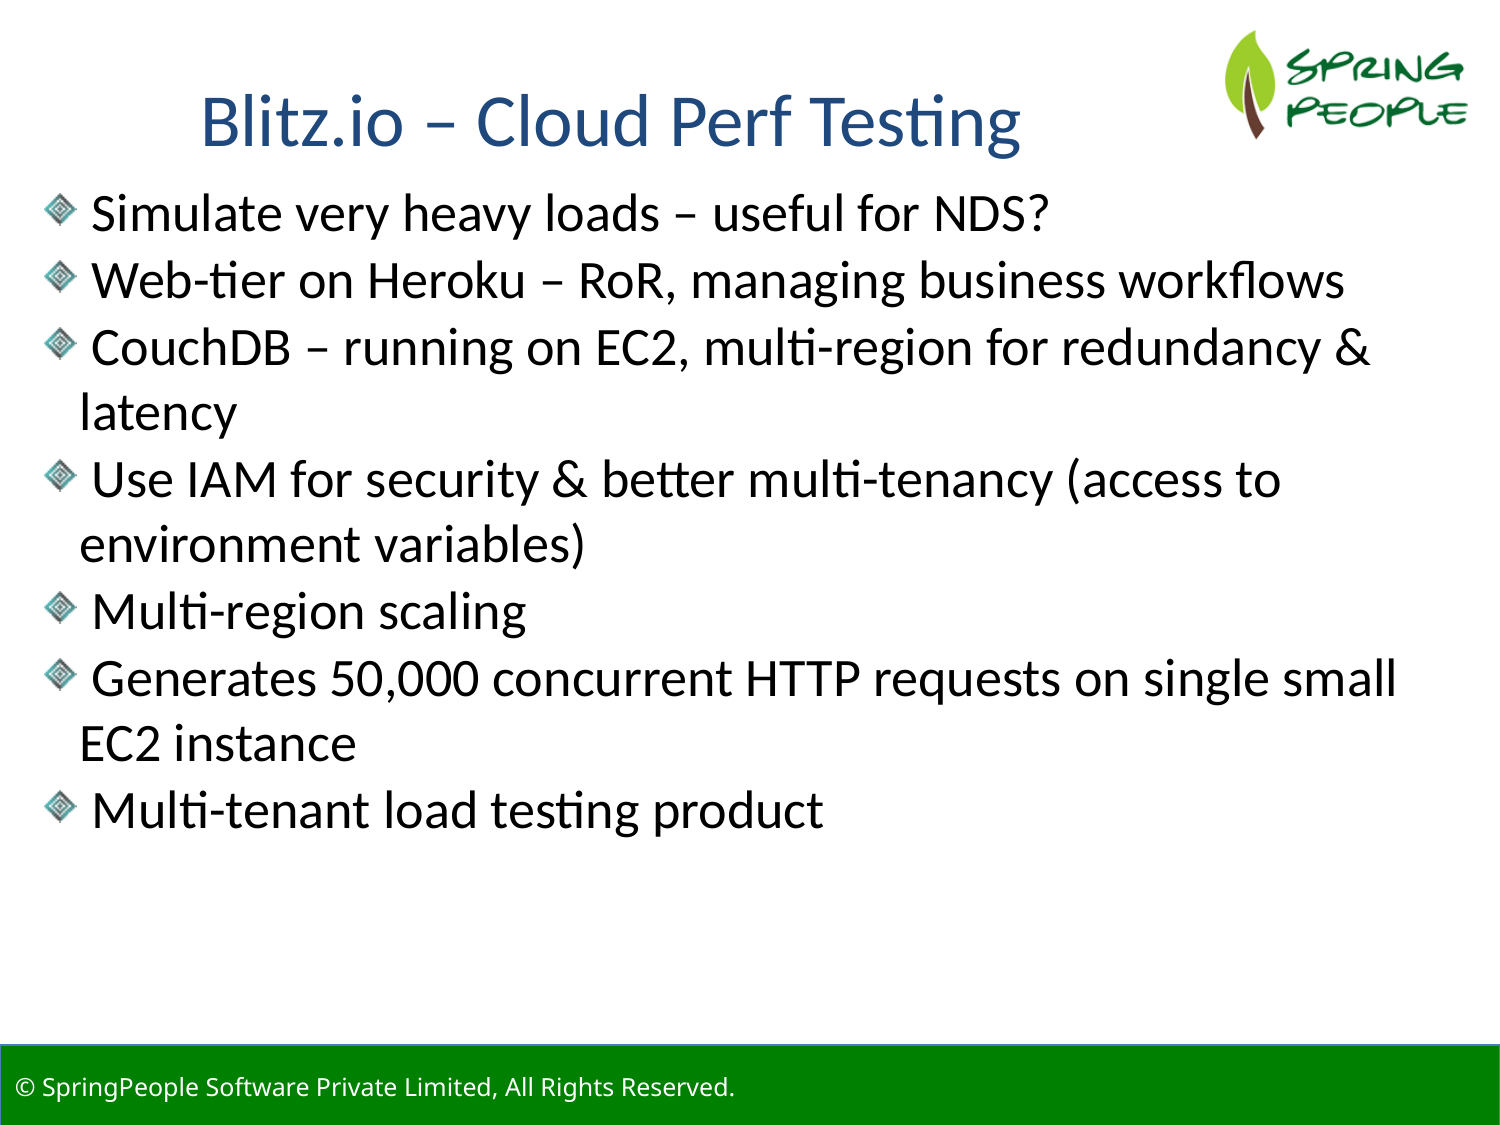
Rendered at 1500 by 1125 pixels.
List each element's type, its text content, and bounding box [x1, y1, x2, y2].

picture [44, 591, 77, 624]
text_box Blitz.io – Cloud Perf Testing [29, 63, 1194, 169]
picture [1216, 30, 1468, 140]
picture [44, 790, 77, 823]
picture [44, 658, 77, 691]
picture [44, 327, 77, 360]
picture [44, 193, 77, 226]
picture [44, 459, 77, 492]
picture [44, 260, 77, 293]
text_box Simulate very heavy loads – useful for NDS? Web-tier on Heroku – RoR, managing business workflows CouchDB – running on EC2, multi-region for redundancy & latency Use IAM for security & better multi-tenancy (access to environment variables) Multi-region scaling Generates 50,000 concurrent HTTP requests on single small EC2 instance Multi-tenant load testing product [29, 169, 1464, 914]
